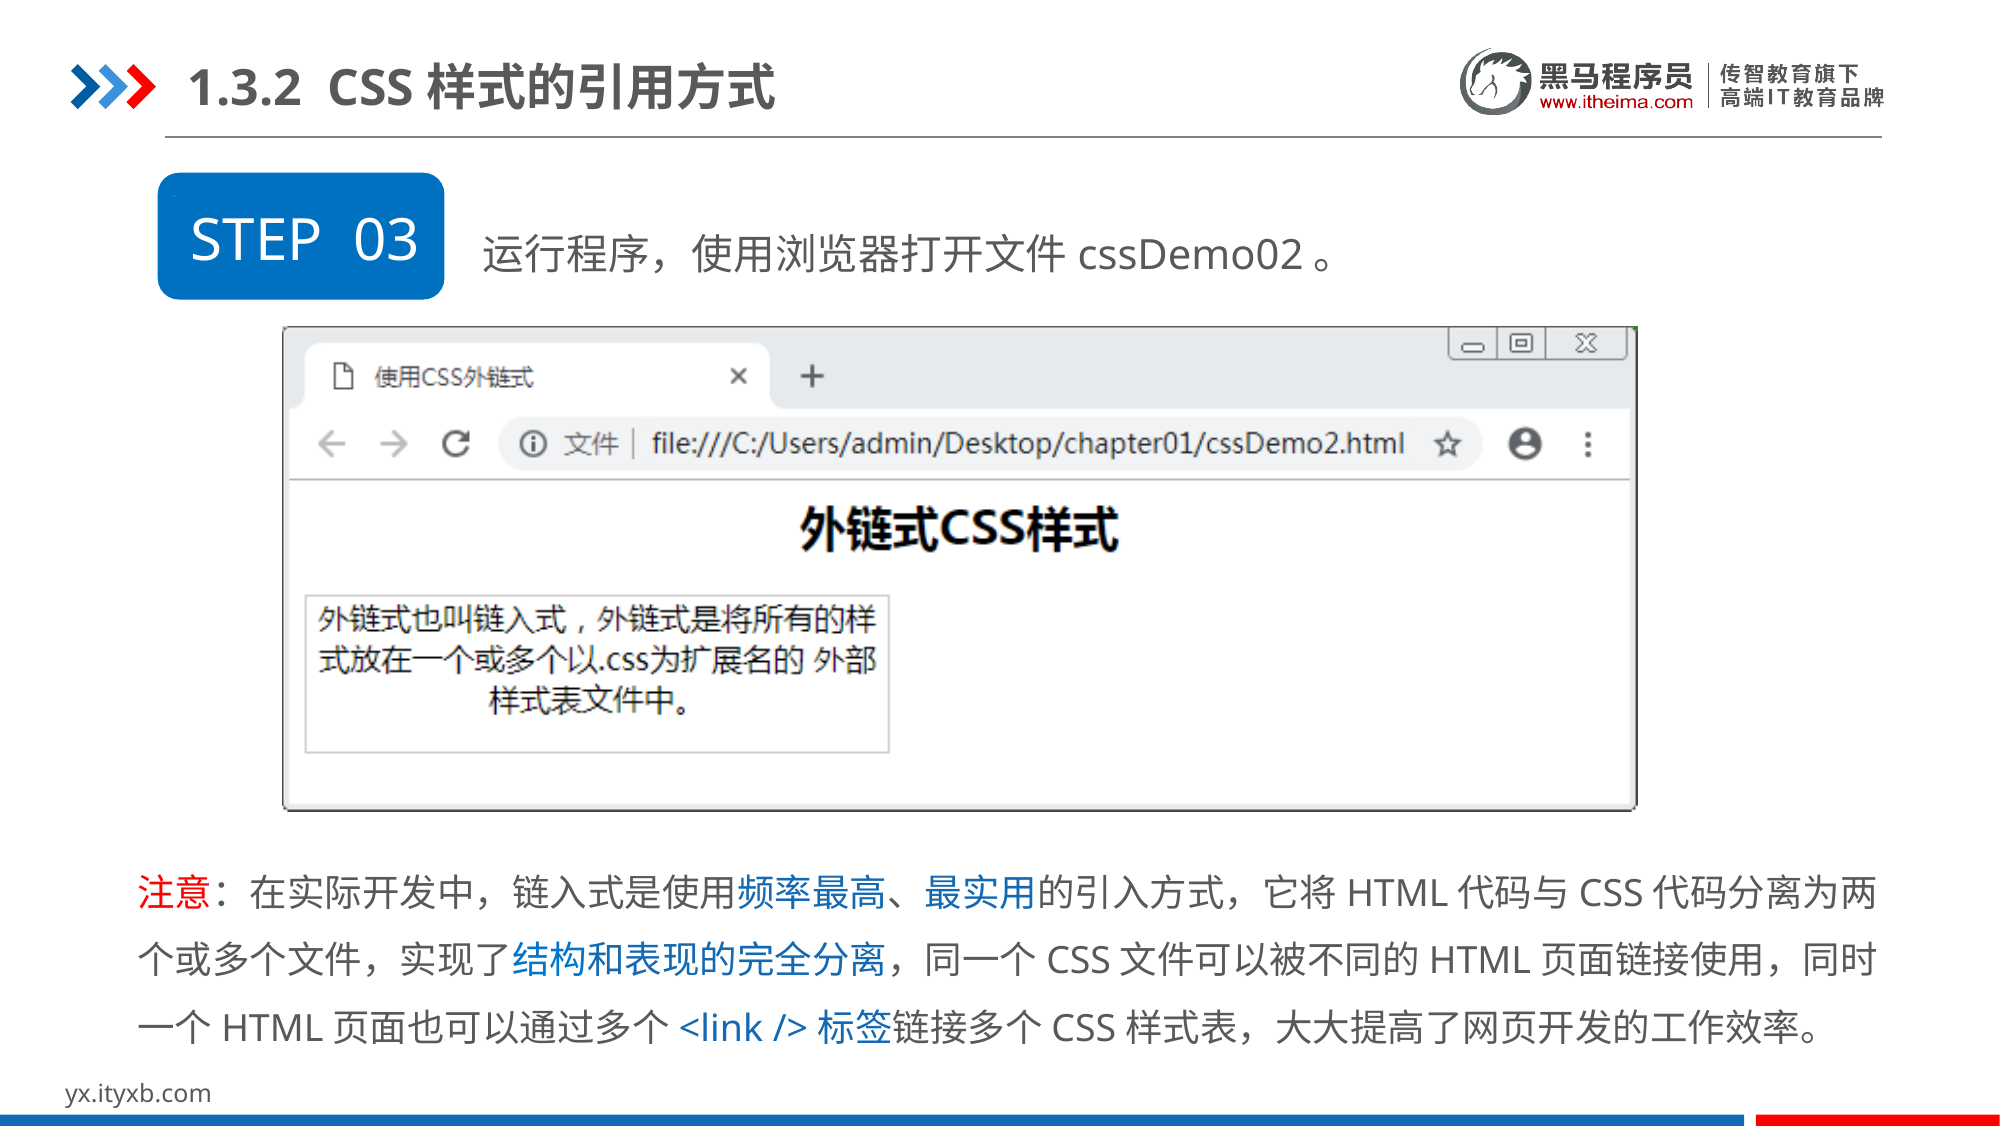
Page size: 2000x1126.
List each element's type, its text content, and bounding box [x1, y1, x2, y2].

text_box 1.3.2 CSS样式的引用方式 [187, 43, 827, 127]
text_box 注意：在实际开发中，链入式是使用频率最高、最实用的引入方式，它将HTML代码与CSS代码分离为两个或多个文件，实现了结构和表现的完全分离，同一个CSS文件可以被不同的HTML页面链接使用，同时一个HTML页面也可以通过多个<link />标签链接多个CSS样式表，大大提高了网页开发的工作效率。 [137, 846, 1898, 1049]
text_box 运行程序，使用浏览器打开文件cssDemo02。 [468, 195, 1771, 286]
text_box [155, 170, 447, 302]
picture [282, 326, 1638, 812]
text_box STEP 03 [172, 195, 439, 280]
picture [1460, 48, 1887, 115]
